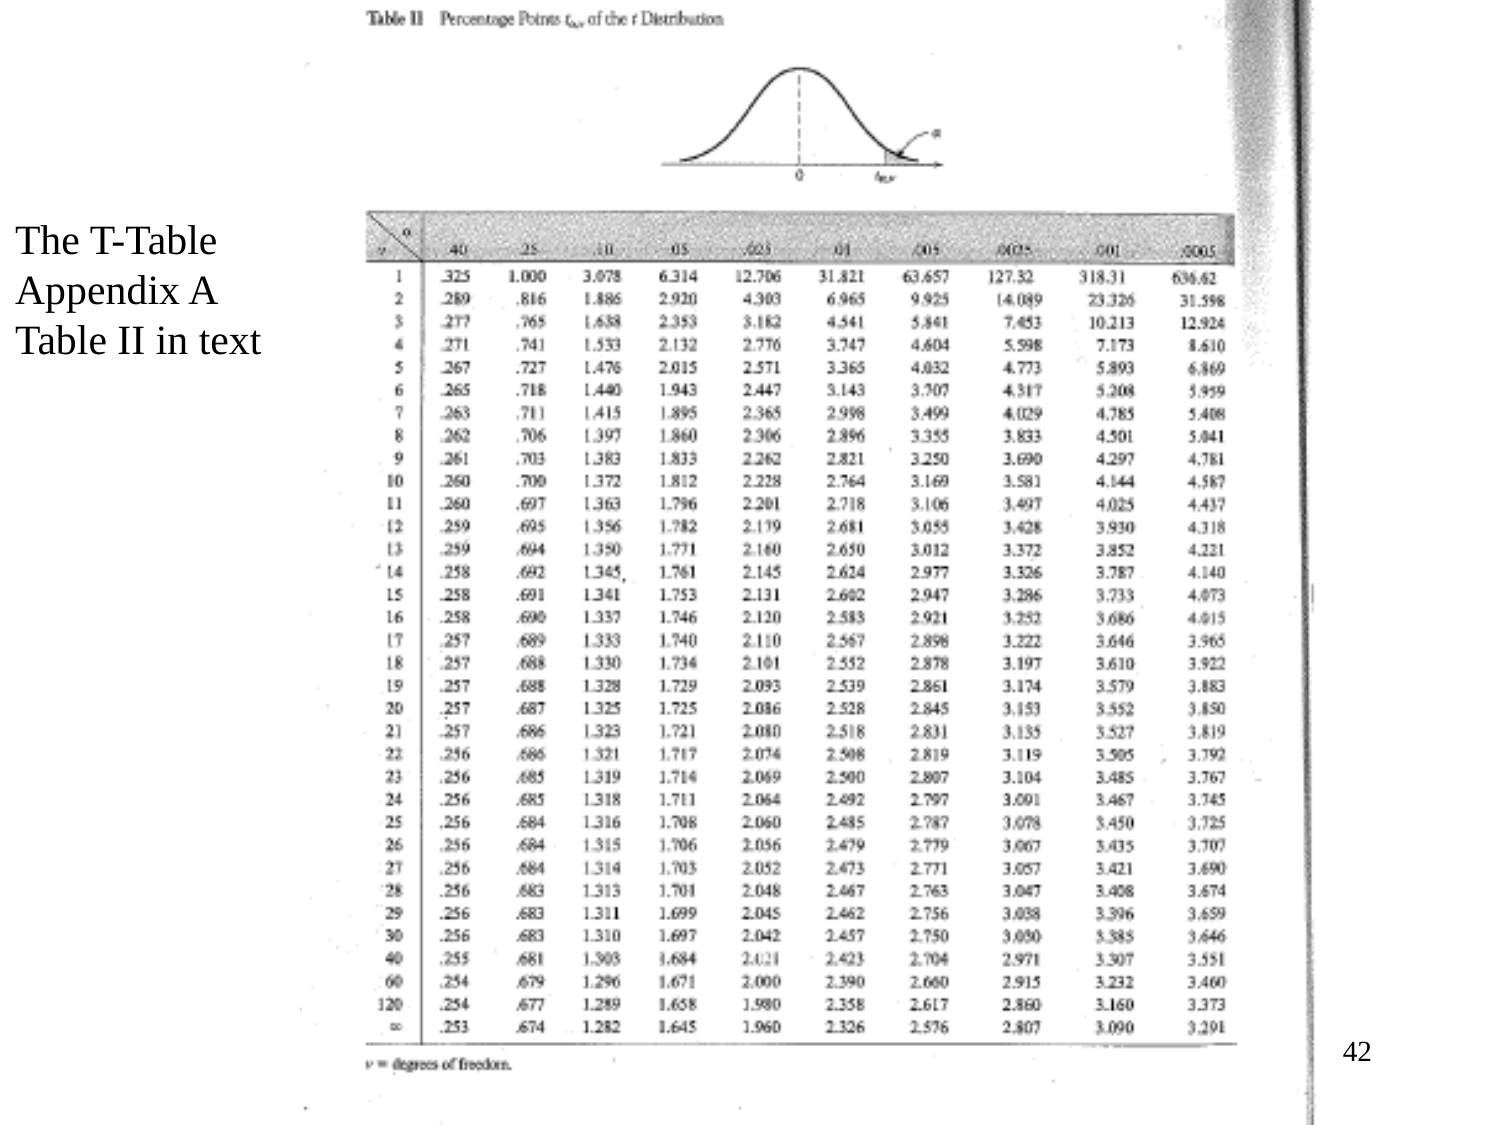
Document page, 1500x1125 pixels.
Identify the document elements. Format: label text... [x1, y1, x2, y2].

slide_number 42 [1321, 1024, 1388, 1101]
title The T-Table Appendix A Table II in text [0, 0, 297, 576]
picture [299, 0, 1317, 1125]
